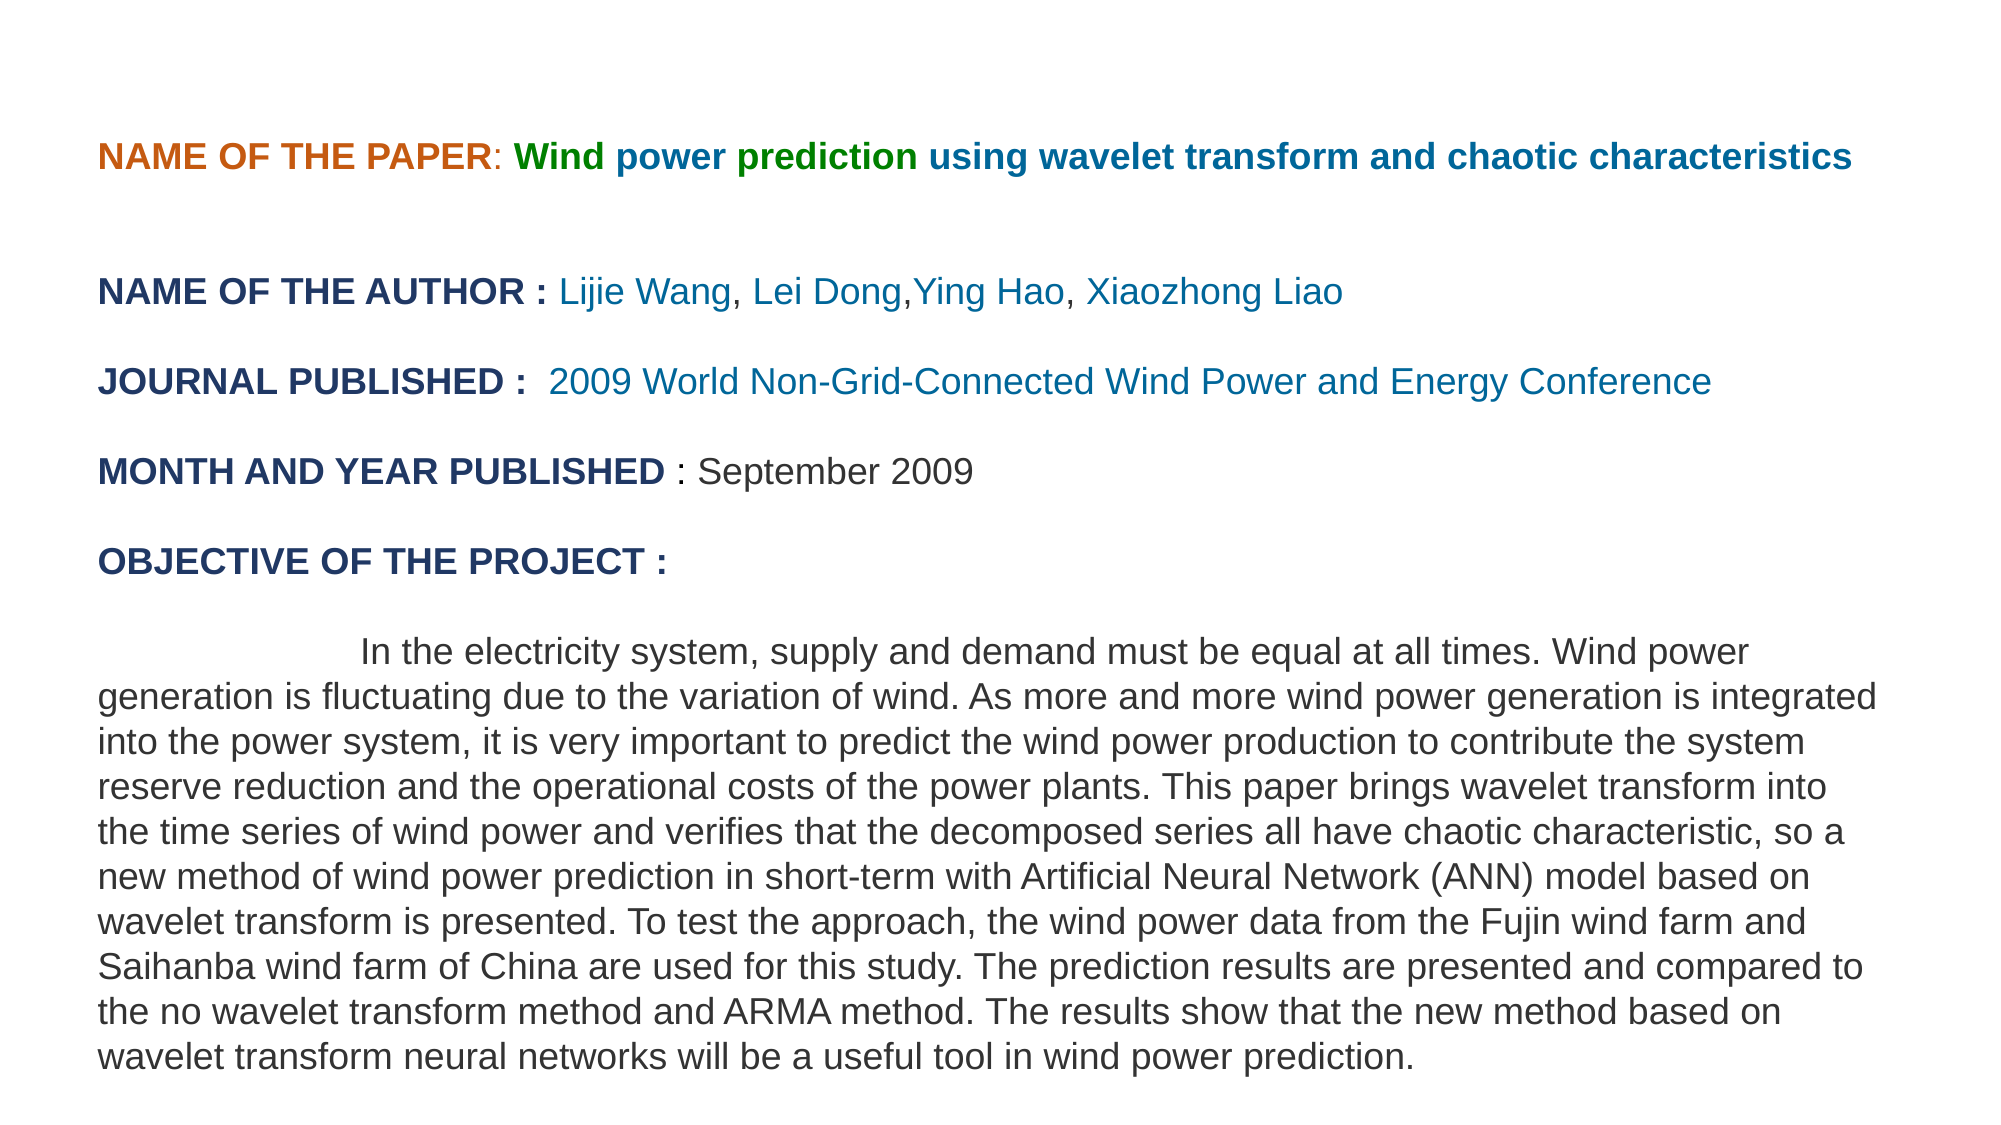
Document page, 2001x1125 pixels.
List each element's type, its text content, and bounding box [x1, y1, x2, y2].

text_box NAME OF THE PAPER: Wind power prediction using wavelet transform and chaotic characteristics NAME OF THE AUTHOR : Lijie Wang, Lei Dong,Ying Hao, Xiaozhong Liao JOURNAL PUBLISHED : 2009 World Non-Grid-Connected Wind Power and Energy Conference MONTH AND YEAR PUBLISHED : September 2009 OBJECTIVE OF THE PROJECT : In the electricity system, supply and demand must be equal at all times. Wind power generation is fluctuating due to the variation of wind. As more and more wind power generation is integrated into the power system, it is very important to predict the wind power production to contribute the system reserve reduction and the operational costs of the power plants. This paper brings wavelet transform into the time series of wind power and verifies that the decomposed series all have chaotic characteristic, so a new method of wind power prediction in short-term with Artificial Neural Network (ANN) model based on wavelet transform is presented. To test the approach, the wind power data from the Fujin wind farm and Saihanba wind farm of China are used for this study. The prediction results are presented and compared to the no wavelet transform method and ARMA method. The results show that the new method based on wavelet transform neural networks will be a useful tool in wind power prediction. [82, 124, 1895, 1085]
